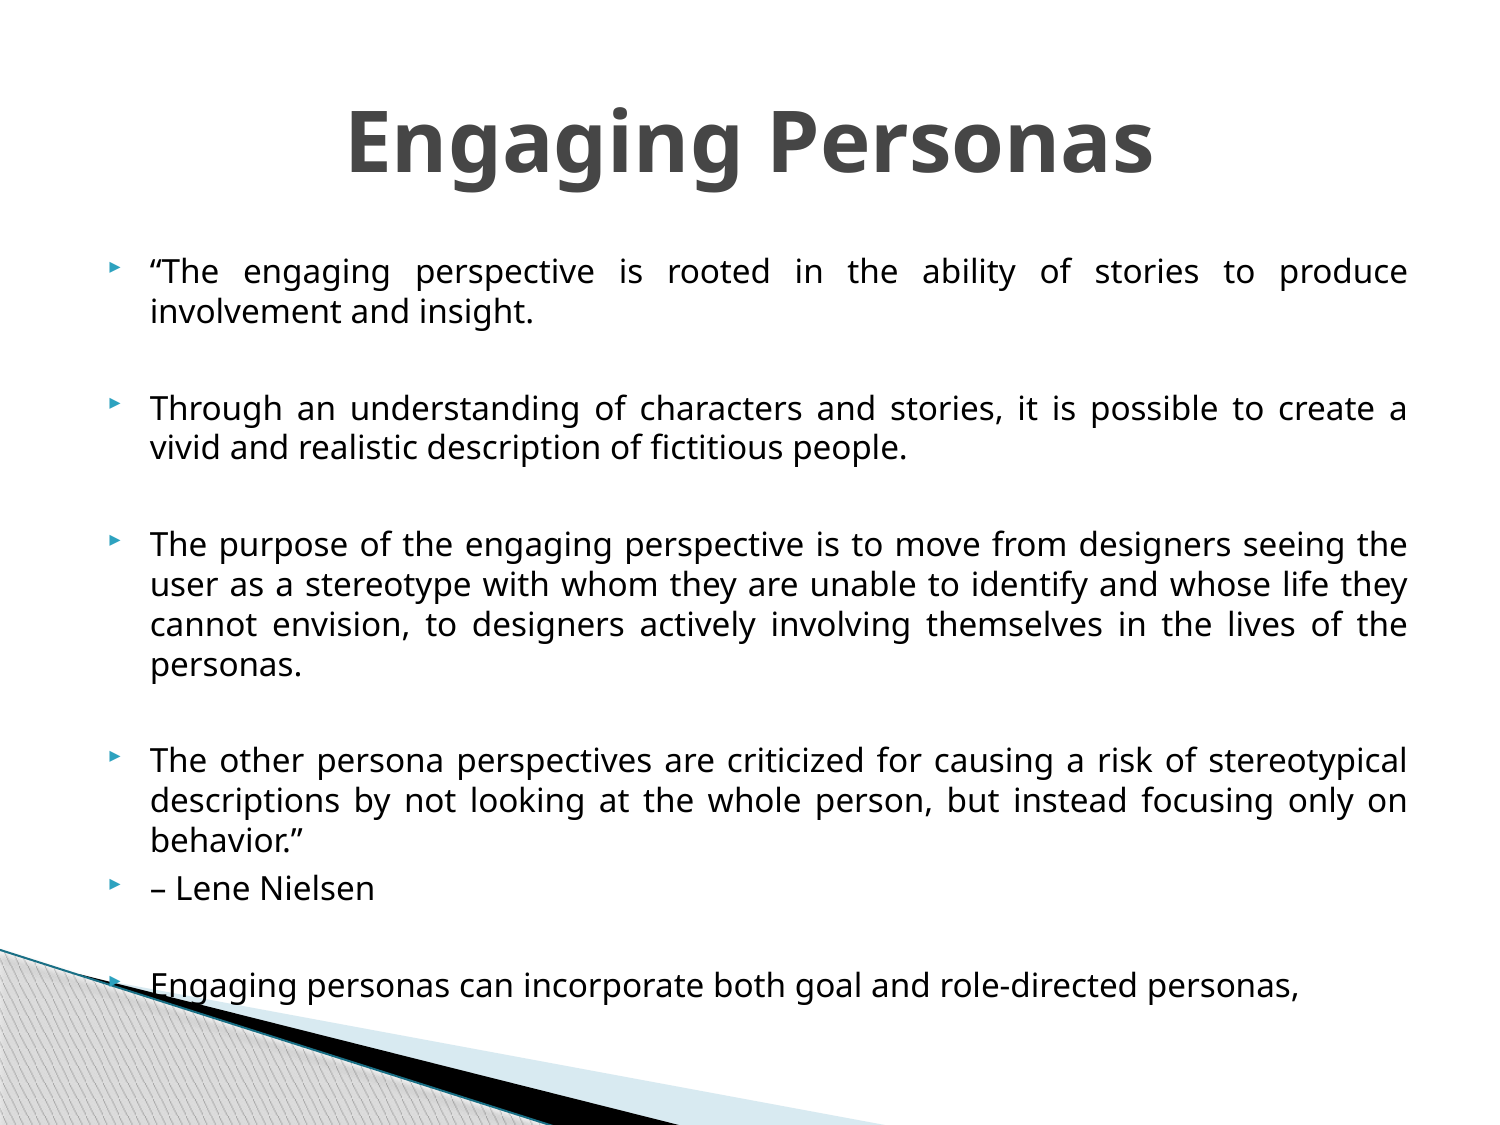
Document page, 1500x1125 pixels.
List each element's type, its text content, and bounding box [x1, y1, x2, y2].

list “The engaging perspective is rooted in the ability of stories to produce involvement and insight. Through an understanding of characters and stories, it is possible to create a vivid and realistic description of fictitious people. The purpose of the engaging perspective is to move from designers seeing the user as a stereotype with whom they are unable to identify and whose life they cannot envision, to designers actively involving themselves in the lives of the personas. The other persona perspectives are criticized for causing a risk of stereotypical descriptions by not looking at the whole person, but instead focusing only on behavior.” – Lene Nielsen Engaging personas can incorporate both goal and role‐directed personas, [75, 243, 1425, 1088]
title Engaging Personas [75, 45, 1425, 233]
